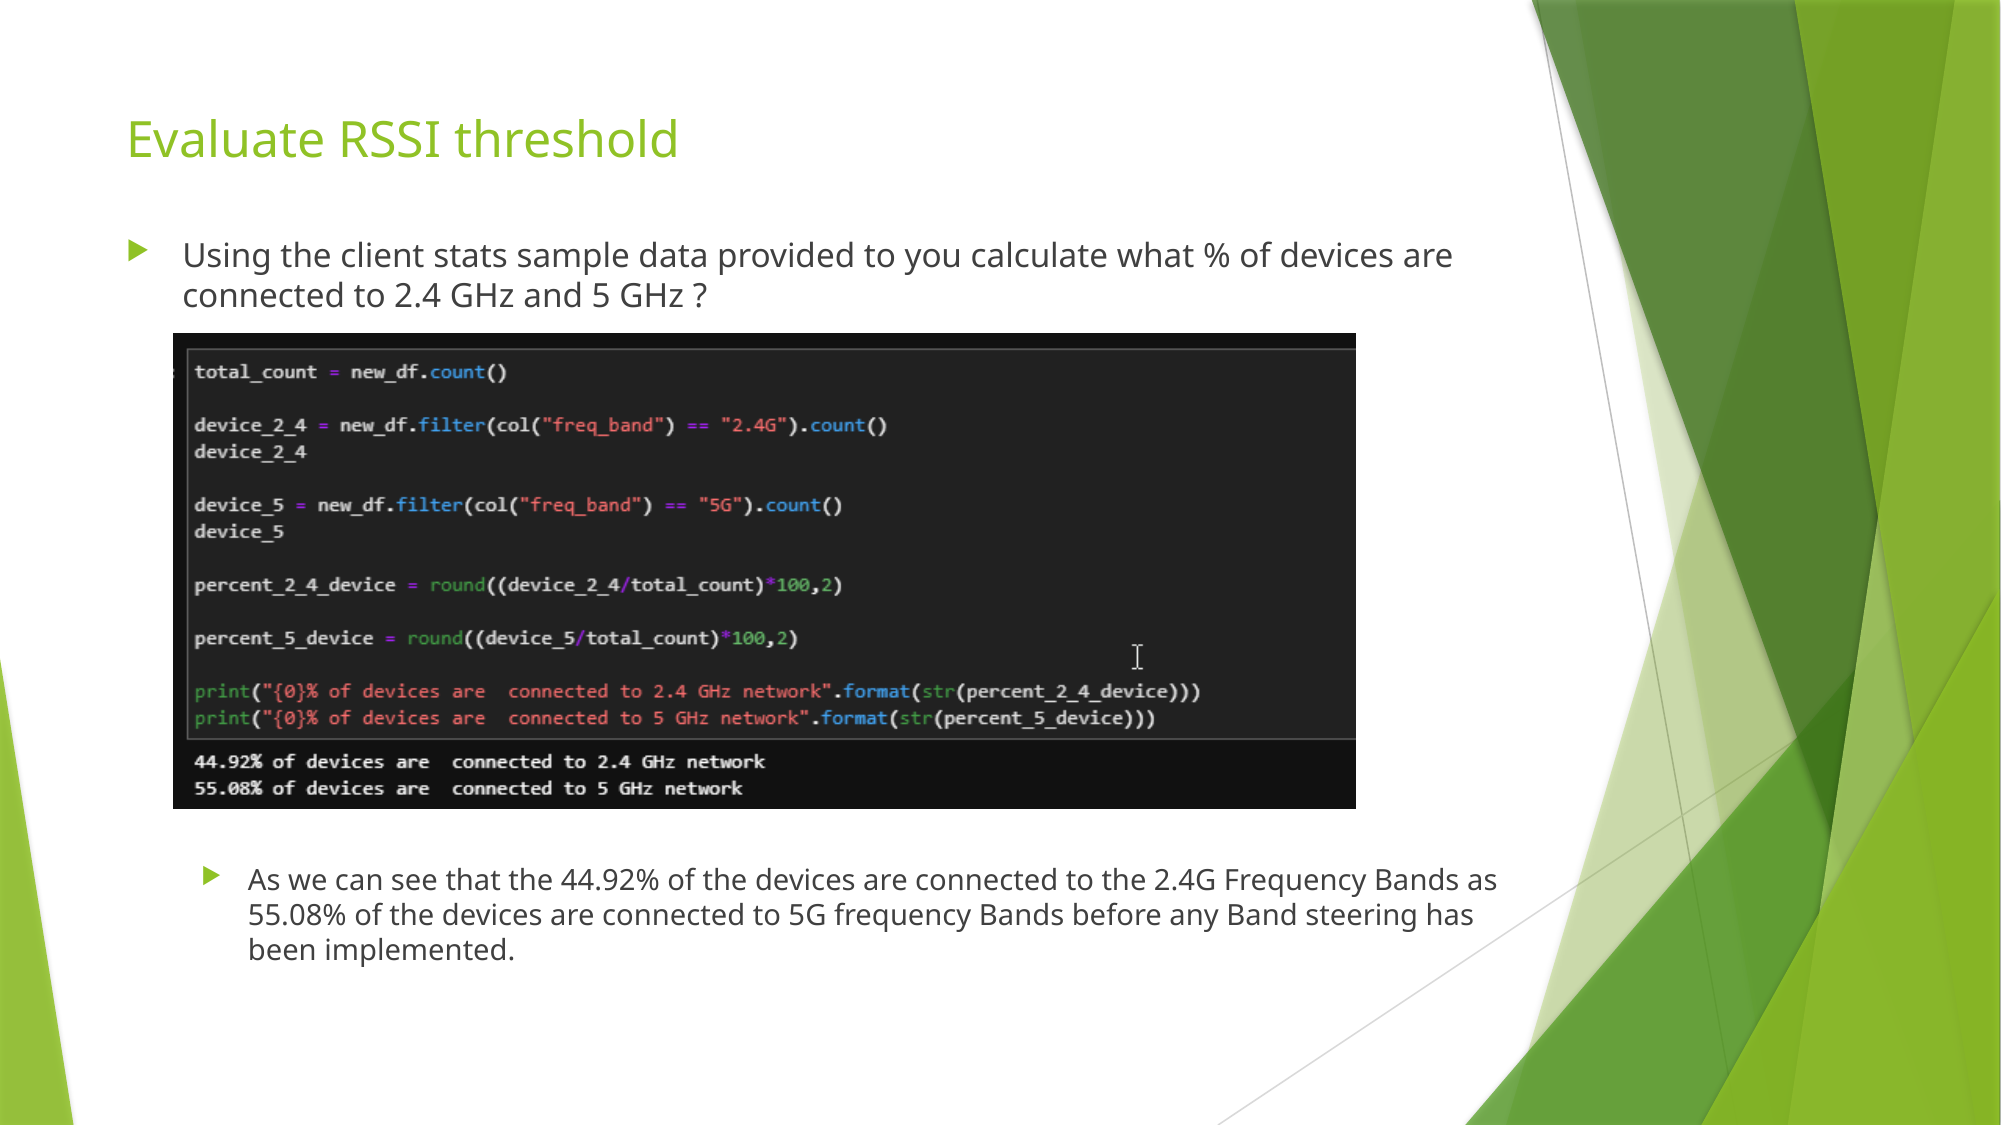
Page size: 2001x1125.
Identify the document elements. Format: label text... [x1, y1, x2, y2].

list Using the client stats sample data provided to you calculate what % of devices are connected to 2.4 GHz and 5 GHz ? As we can see that the 44.92% of the devices are connected to the 2.4G Frequency Bands as 55.08% of the devices are connected to 5G frequency Bands before any Band steering has been implemented. [111, 226, 1522, 1025]
title Evaluate RSSI threshold [111, 99, 1522, 226]
picture [173, 332, 1356, 809]
